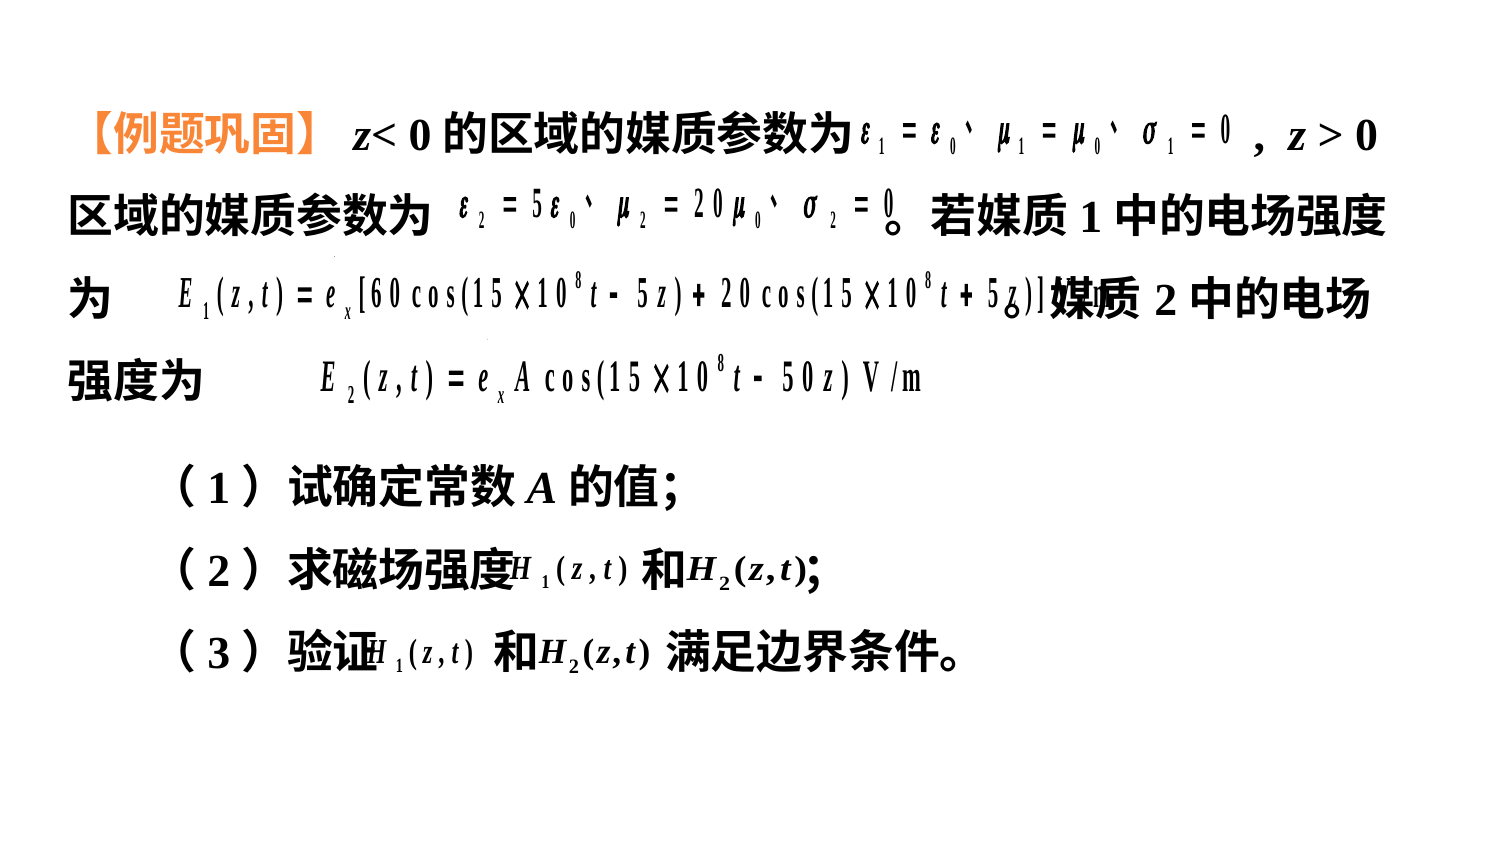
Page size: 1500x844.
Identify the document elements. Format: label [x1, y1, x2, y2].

text_box [52, 67, 1417, 688]
